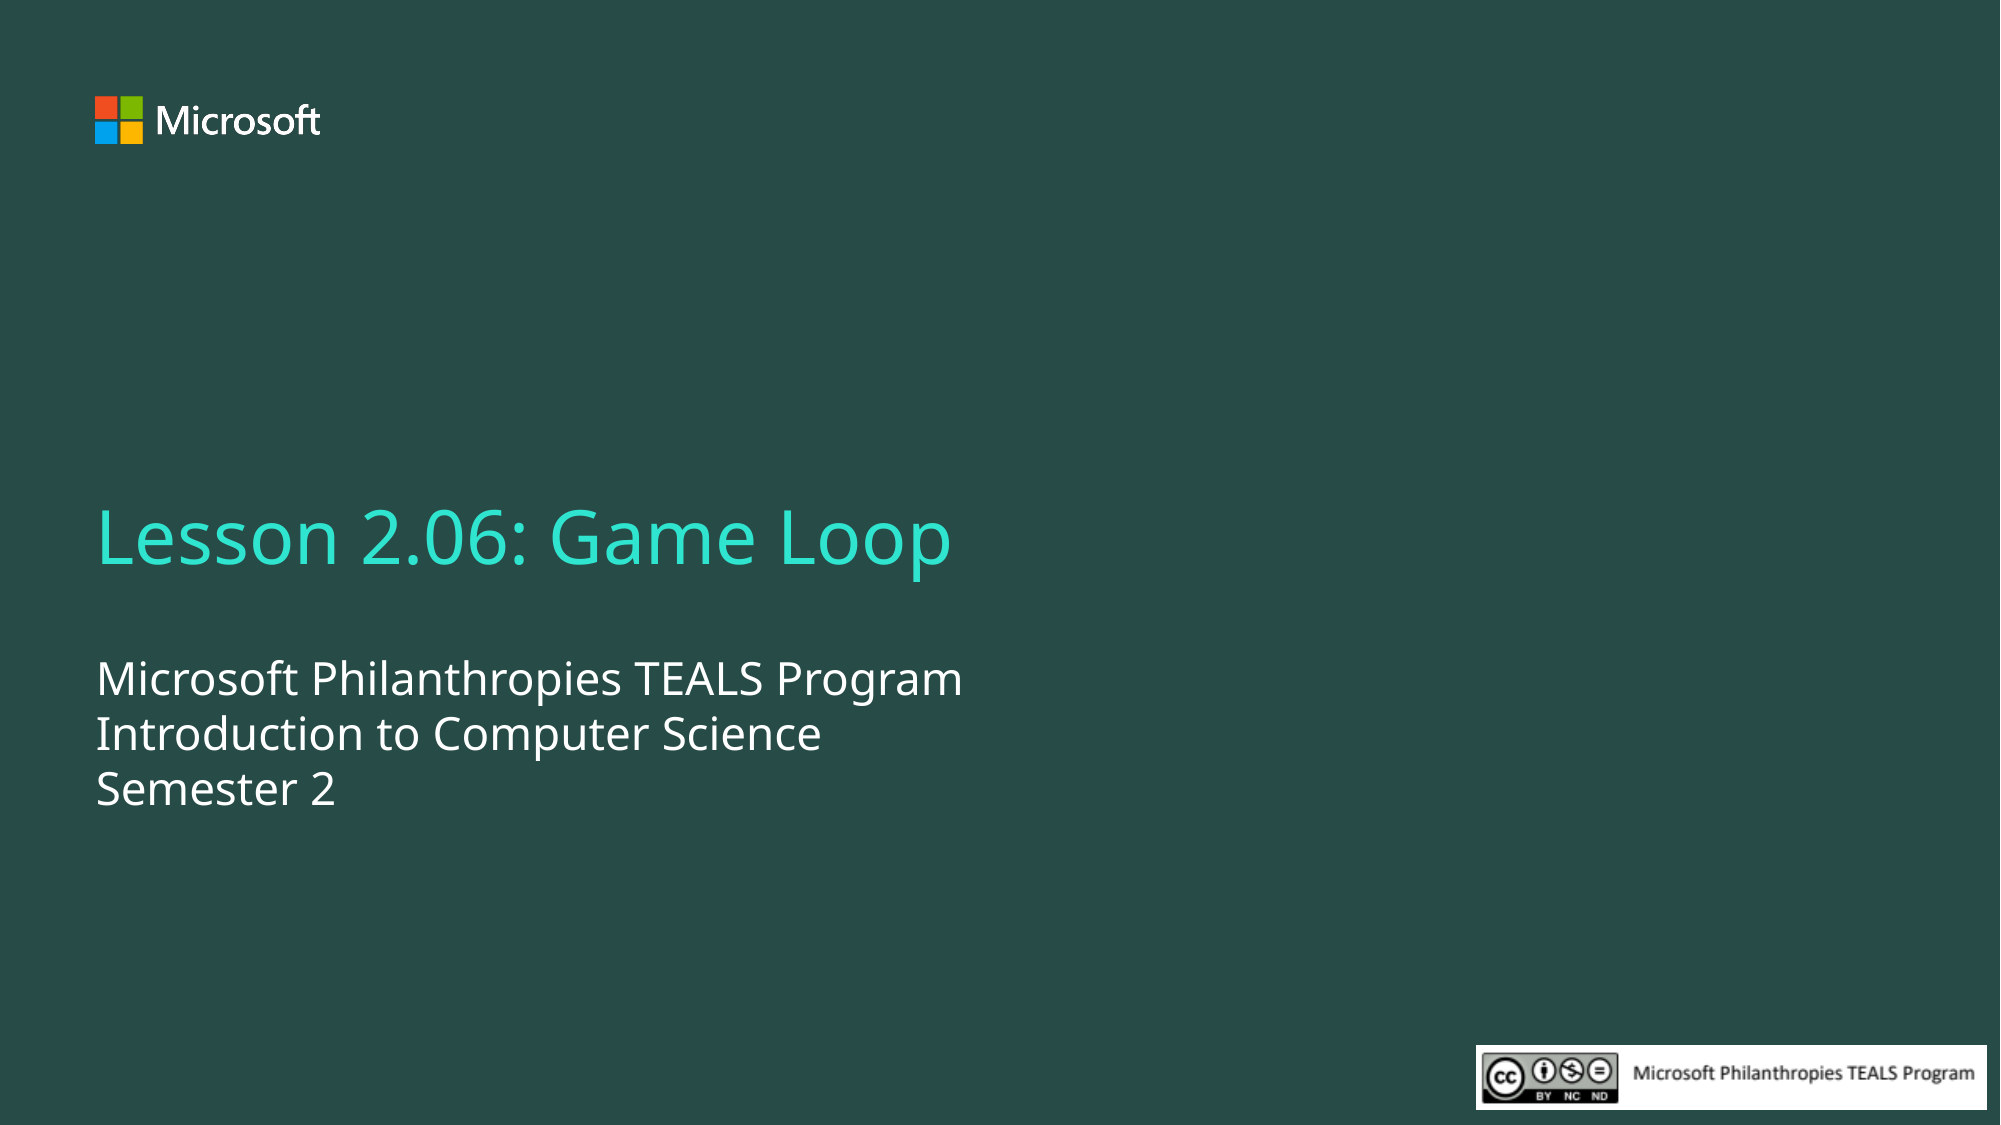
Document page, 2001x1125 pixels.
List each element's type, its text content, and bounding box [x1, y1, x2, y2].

picture [1476, 1045, 1987, 1110]
picture [95, 96, 320, 144]
title Lesson 2.06: Game Loop [95, 391, 1596, 580]
list Microsoft Philanthropies TEALS Program Introduction to Computer Science Semester 2 [95, 650, 1596, 1125]
